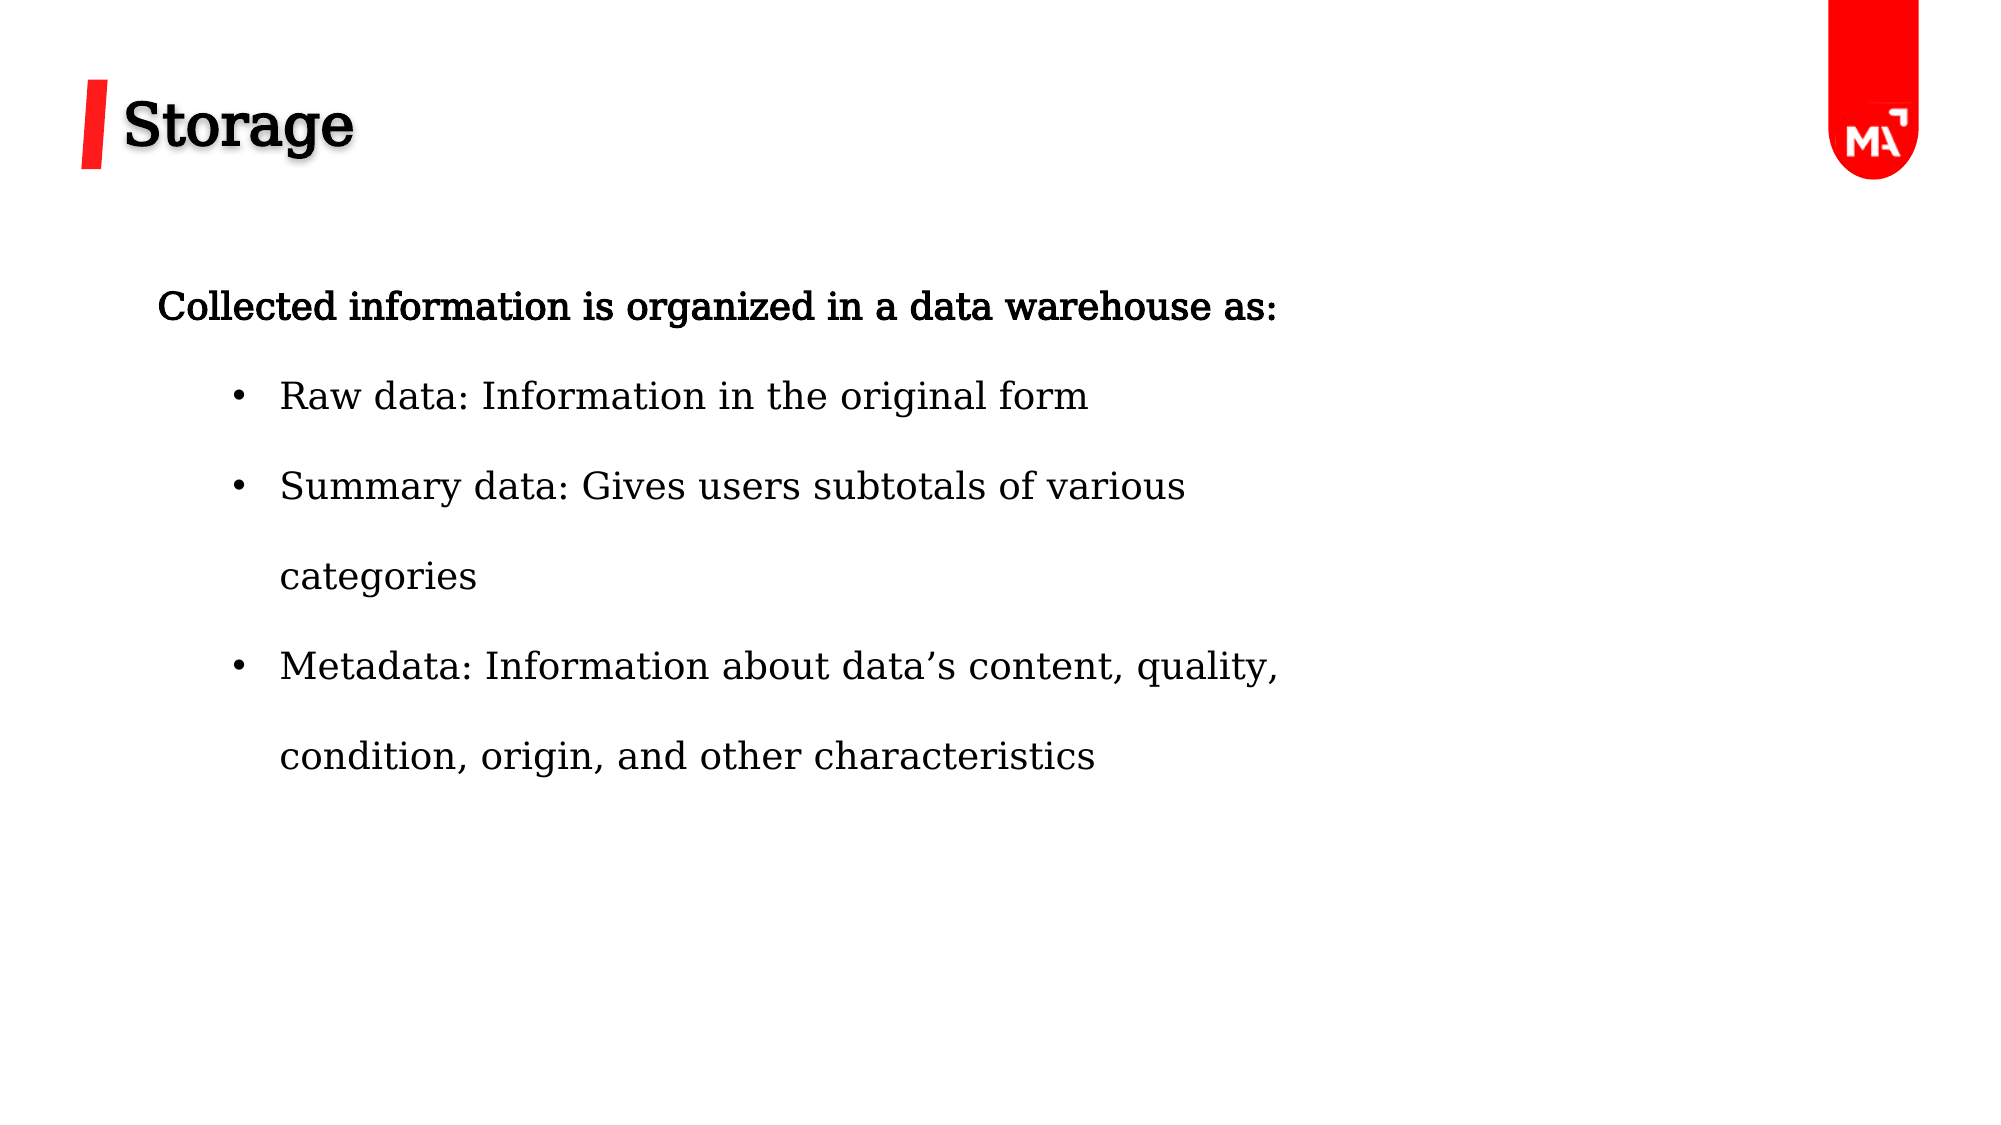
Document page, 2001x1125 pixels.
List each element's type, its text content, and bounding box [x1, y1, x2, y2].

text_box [1828, 0, 1919, 83]
text_box Storage [107, 79, 1568, 164]
text_box Collected information is organized in a data warehouse as: Raw data: Information in the original form Summary data: Gives users subtotals of various categories Metadata: Information about data’s content, quality, condition, origin, and other characteristics [142, 274, 1401, 785]
picture [1828, 83, 1919, 189]
text_box [80, 78, 109, 171]
